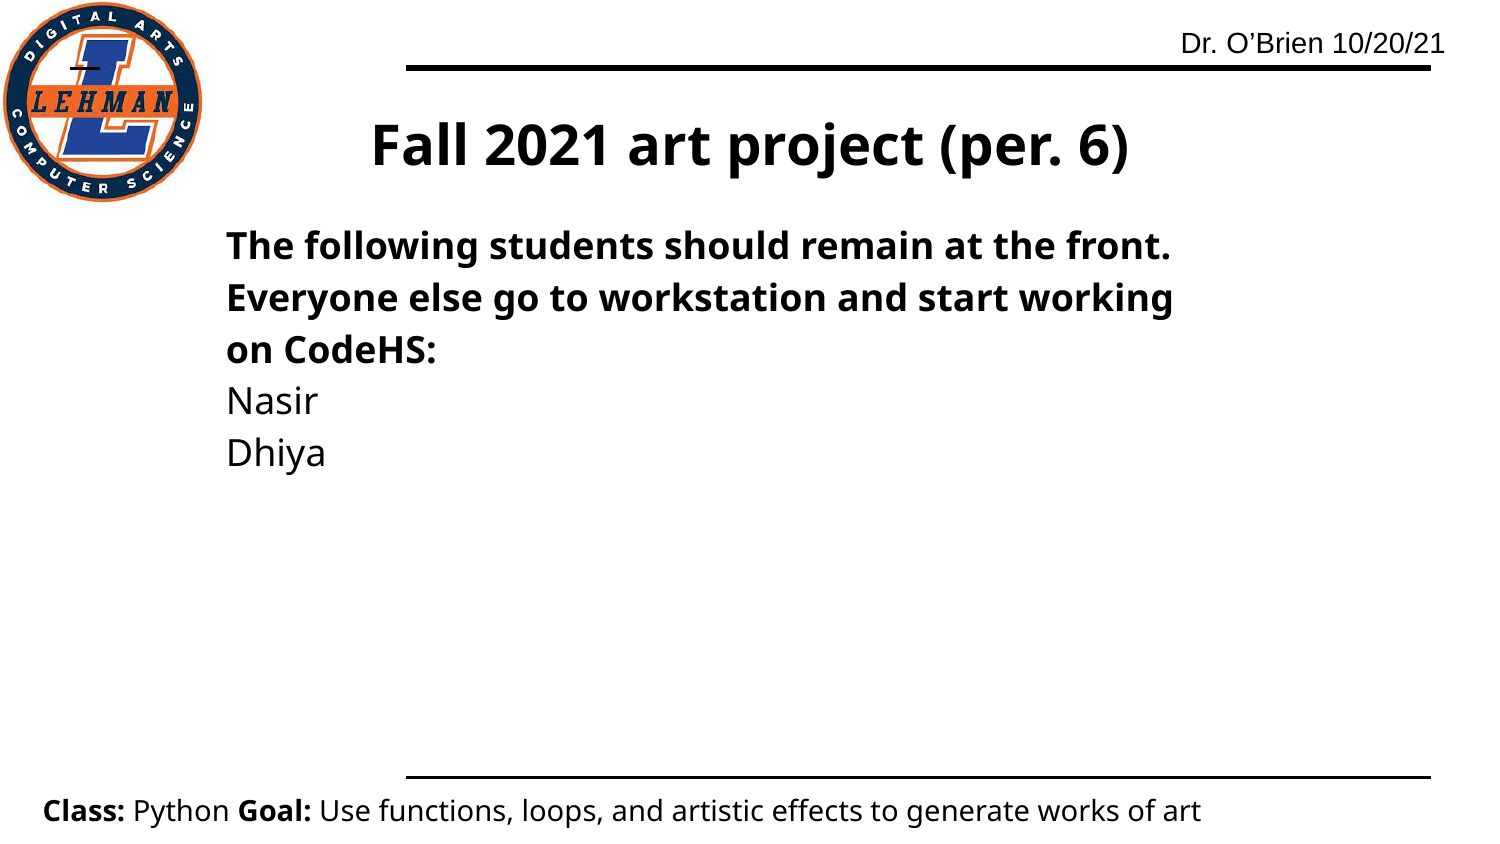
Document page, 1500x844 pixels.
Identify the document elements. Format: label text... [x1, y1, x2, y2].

title Fall 2021 art project (per. 6) [354, 93, 1393, 200]
list The following students should remain at the front. Everyone else go to workstation and start working on CodeHS: Nasir Dhiya [210, 199, 1249, 694]
picture [0, 0, 204, 204]
